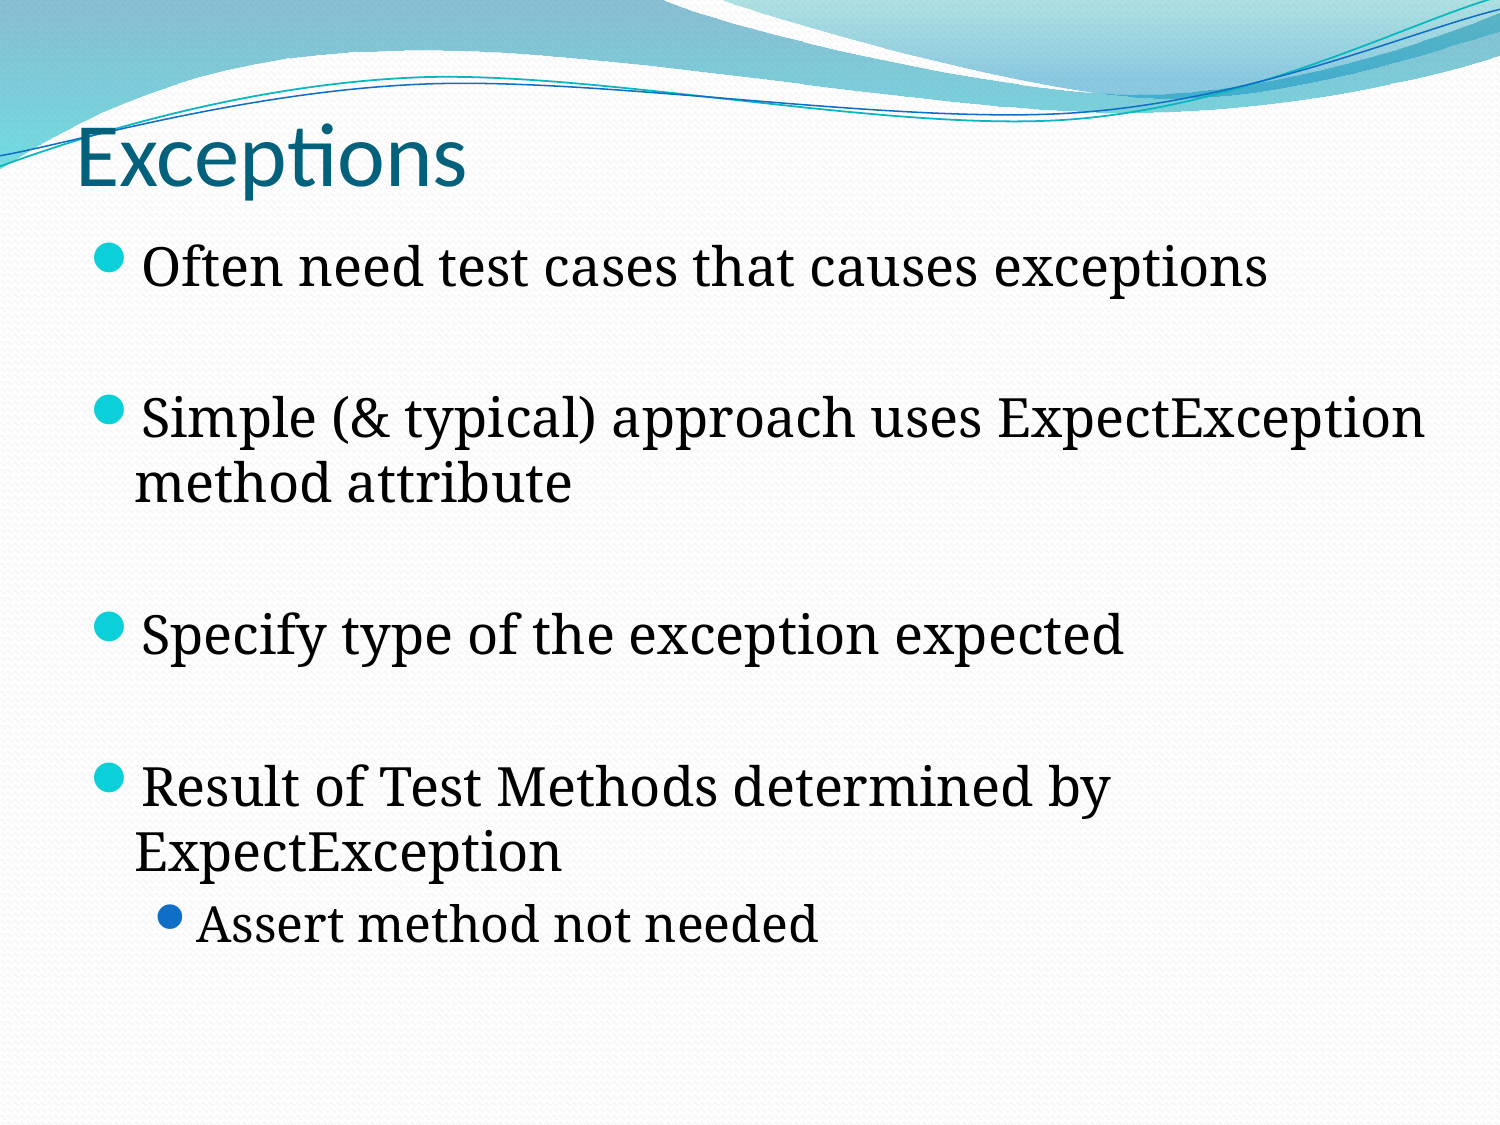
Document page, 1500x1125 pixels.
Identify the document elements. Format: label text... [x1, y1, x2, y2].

list Often need test cases that causes exceptions Simple (& typical) approach uses ExpectException method attribute Specify type of the exception expected Result of Test Methods determined by ExpectException Assert method not needed [75, 224, 1471, 1106]
title Exceptions [75, 88, 1425, 205]
